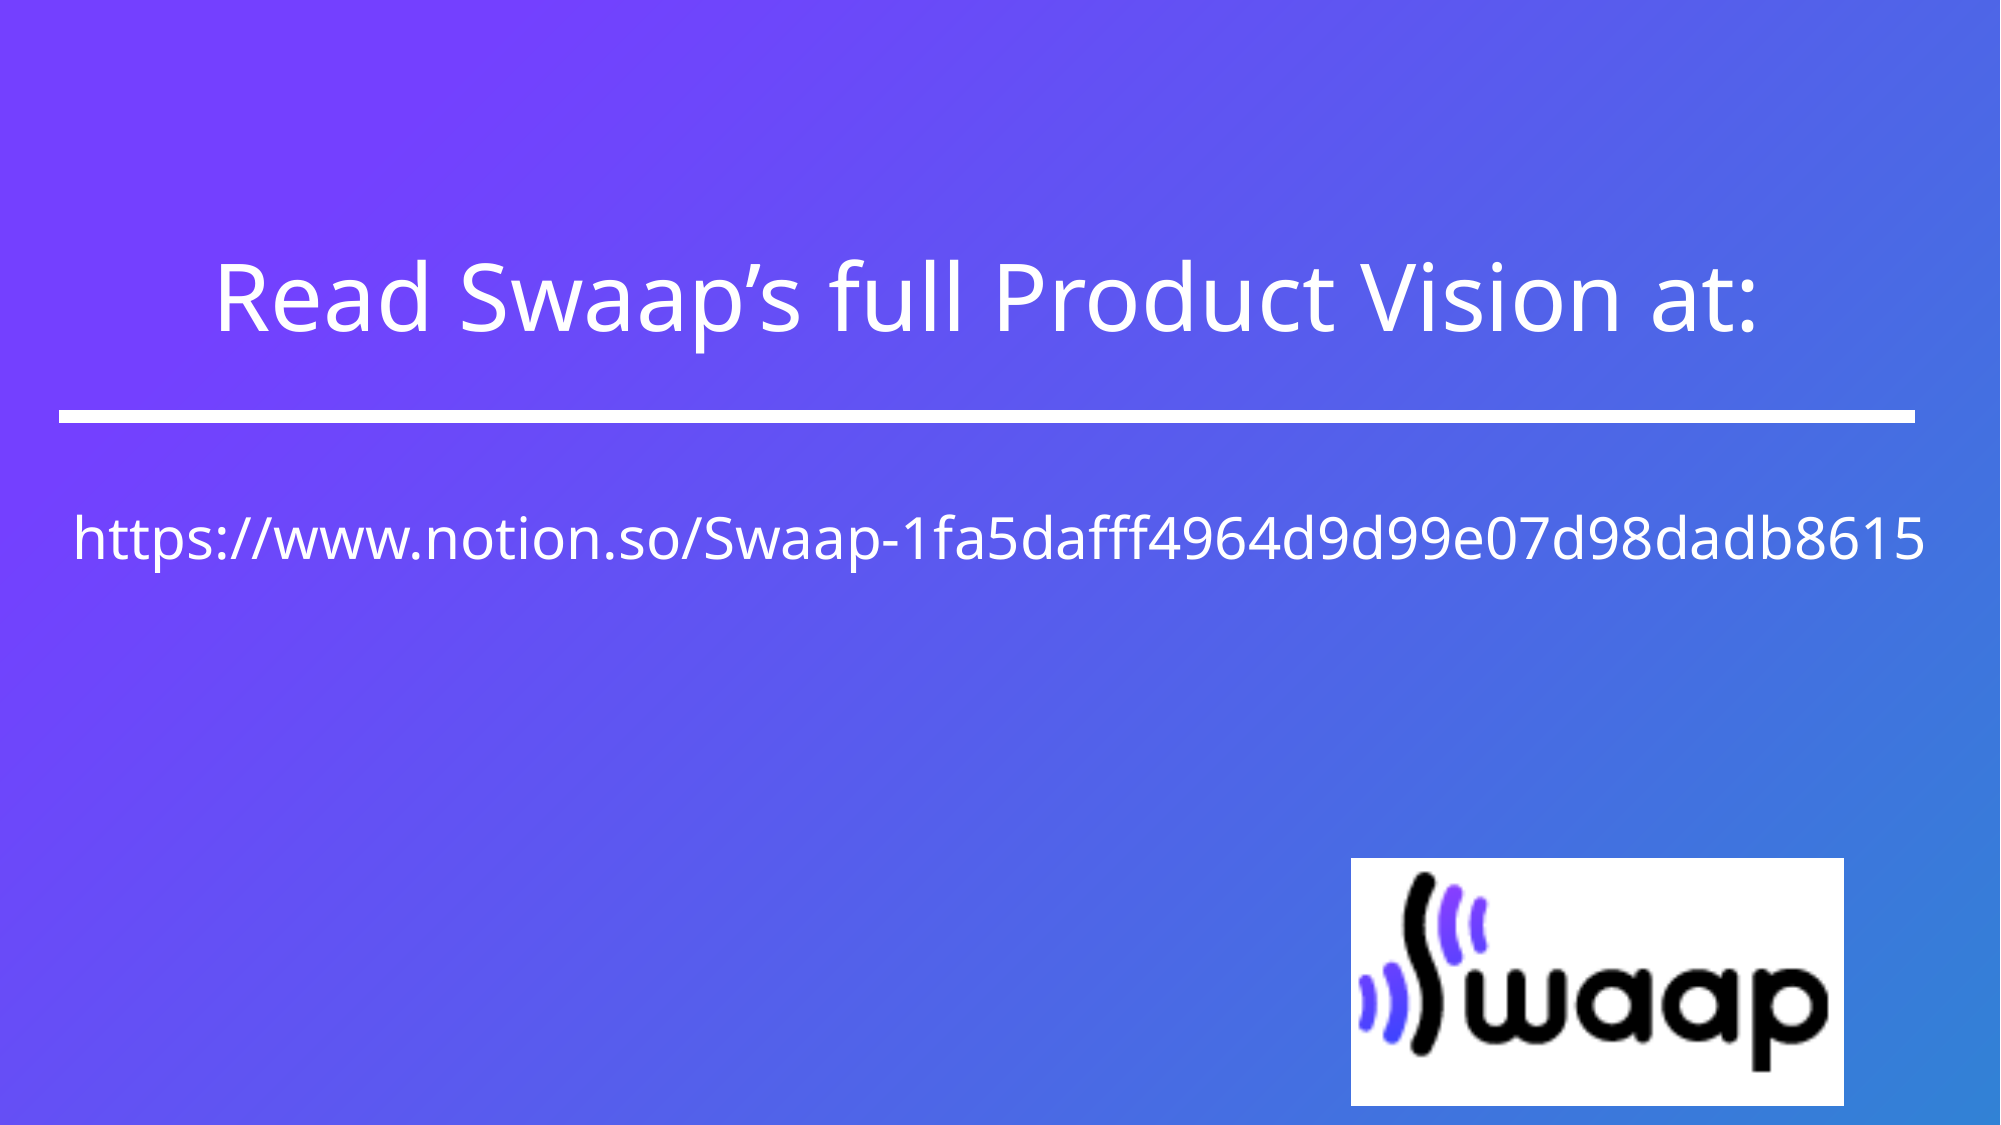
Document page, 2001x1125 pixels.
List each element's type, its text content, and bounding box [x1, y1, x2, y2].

picture [1351, 858, 1844, 1106]
title Read Swaap’s full Product Vision at: [59, 191, 1916, 360]
subtitle https://www.notion.so/Swaap-1fa5dafff4964d9d99e07d98dadb8615 [39, 501, 1961, 620]
